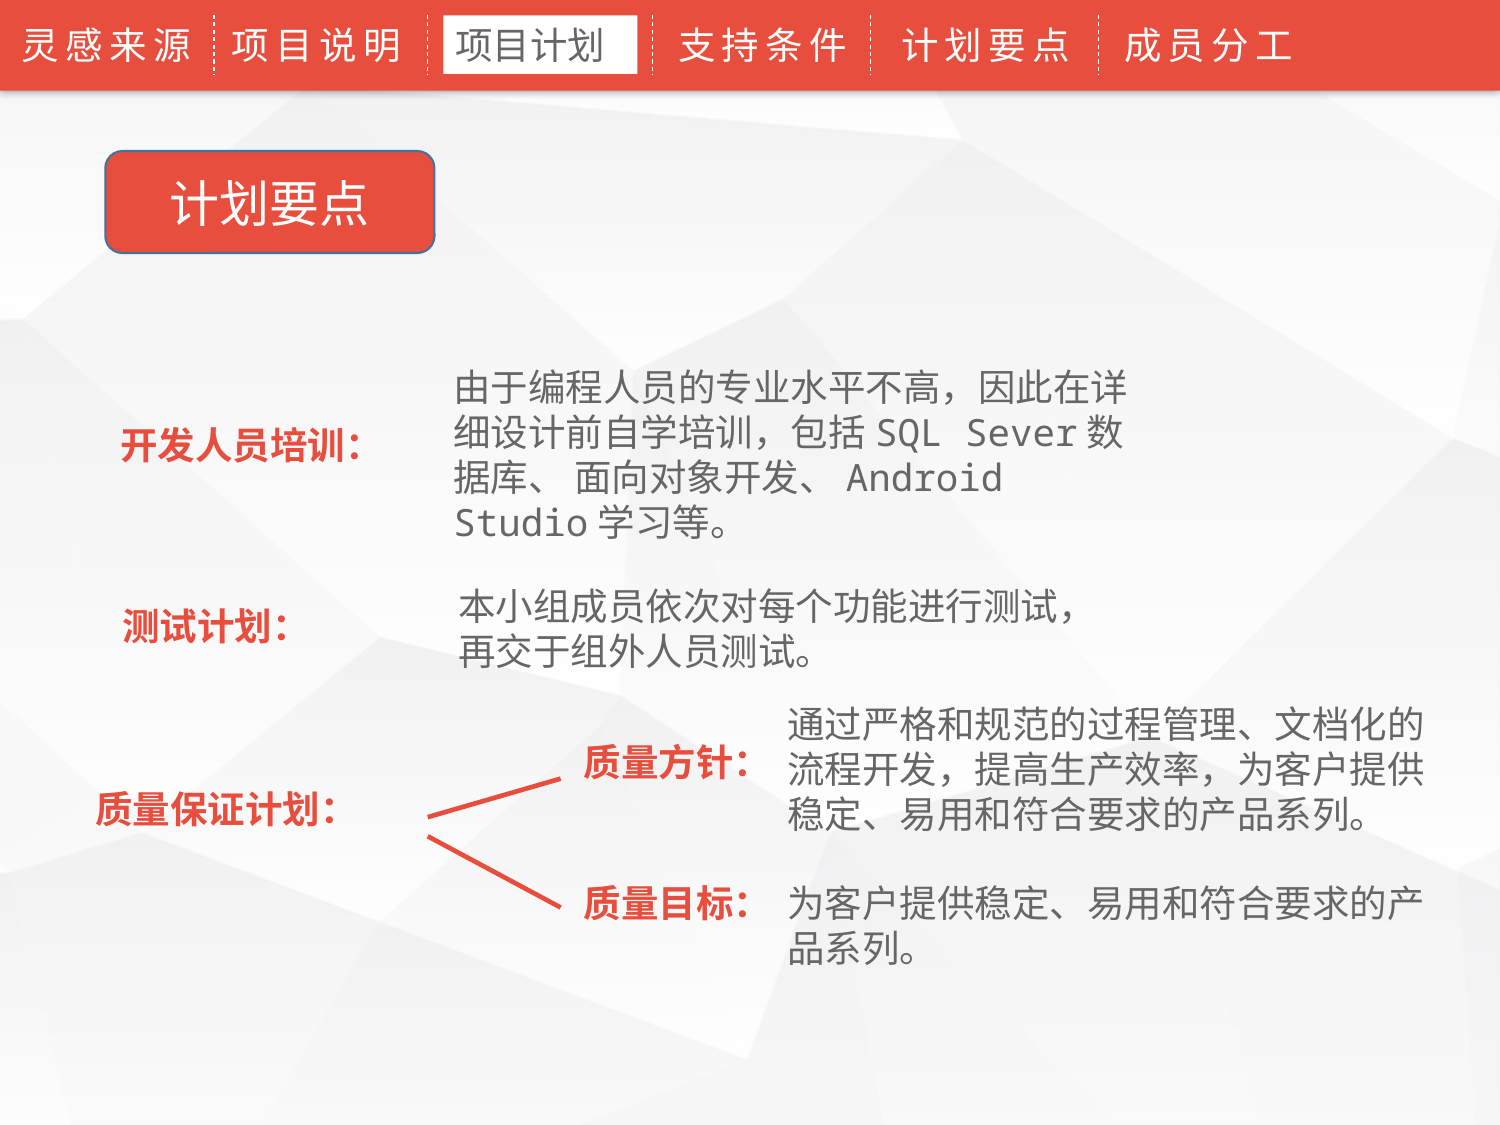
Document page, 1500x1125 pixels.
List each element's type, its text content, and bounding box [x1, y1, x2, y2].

text_box 灵感来源 [7, 14, 213, 75]
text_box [427, 778, 561, 818]
text_box 通过严格和规范的过程管理、文档化的流程开发，提高生产效率，为客户提供稳定、易用和符合要求的产品系列。 [772, 693, 1469, 844]
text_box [427, 836, 561, 908]
text_box 本小组成员依次对每个功能进行测试，再交于组外人员测试。 [443, 575, 1140, 681]
text_box 项目计划 [440, 14, 652, 75]
text_box 由于编程人员的专业水平不高，因此在详细设计前自学培训，包括SQL Sever数据库、 面向对象开发、Android Studio学习等。 [438, 356, 1151, 552]
text_box 质量保证计划： [80, 779, 444, 839]
text_box 测试计划： [107, 595, 443, 656]
text_box 计划要点 [104, 149, 436, 255]
text_box 支持条件 [871, 14, 876, 75]
text_box 成员分工 [1109, 14, 1322, 75]
text_box 计划要点 [886, 14, 1098, 75]
text_box 开发人员培训： [105, 414, 438, 475]
text_box 为客户提供稳定、易用和符合要求的产品系列。 [772, 872, 1469, 978]
text_box 质量目标： [568, 872, 772, 932]
text_box 支持条件 [663, 14, 870, 75]
text_box 质量方针： [568, 731, 772, 791]
text_box 项目说明 [217, 14, 427, 75]
picture [0, 92, 1500, 1125]
text_box [0, 0, 1500, 92]
